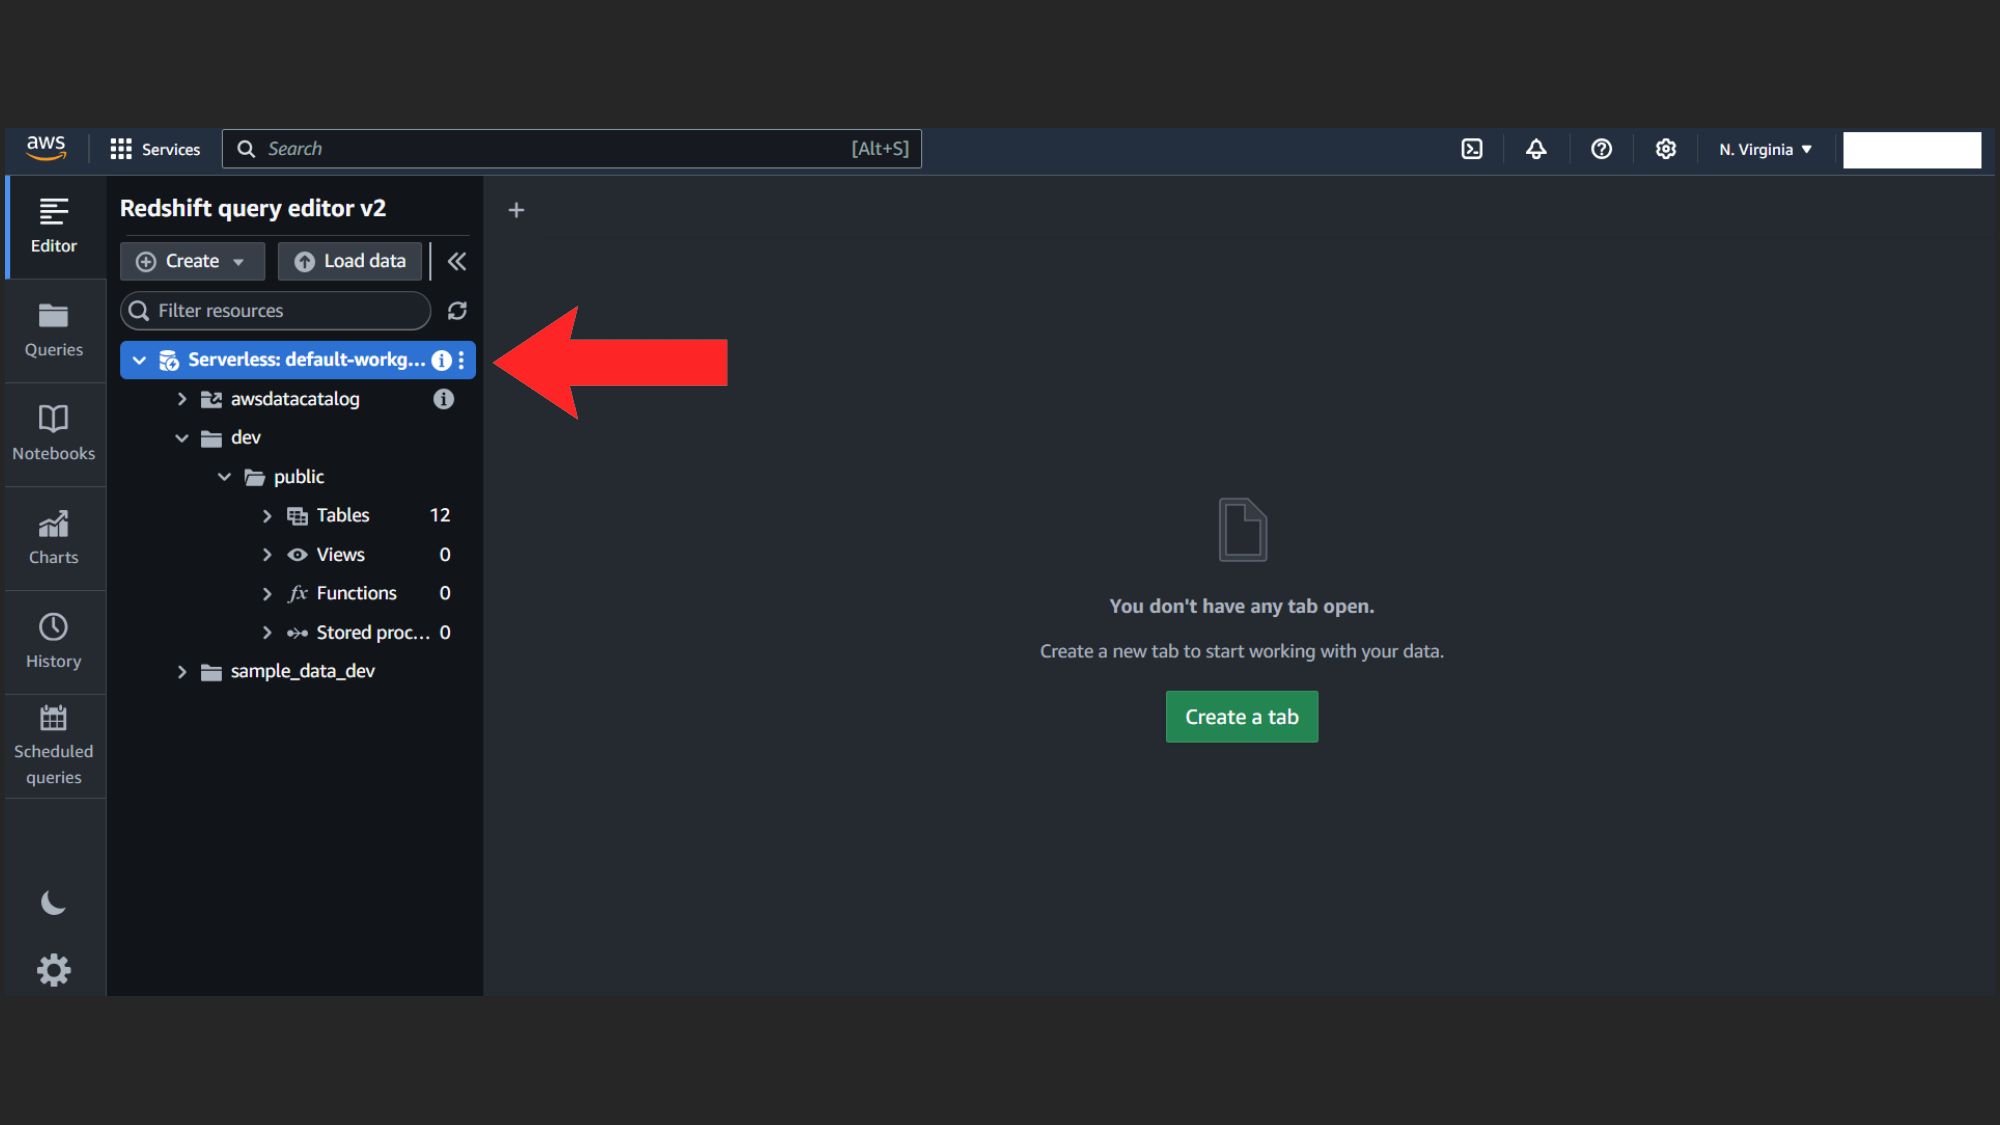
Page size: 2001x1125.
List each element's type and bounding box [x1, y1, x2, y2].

list [4, 128, 1995, 997]
picture [481, 284, 742, 441]
